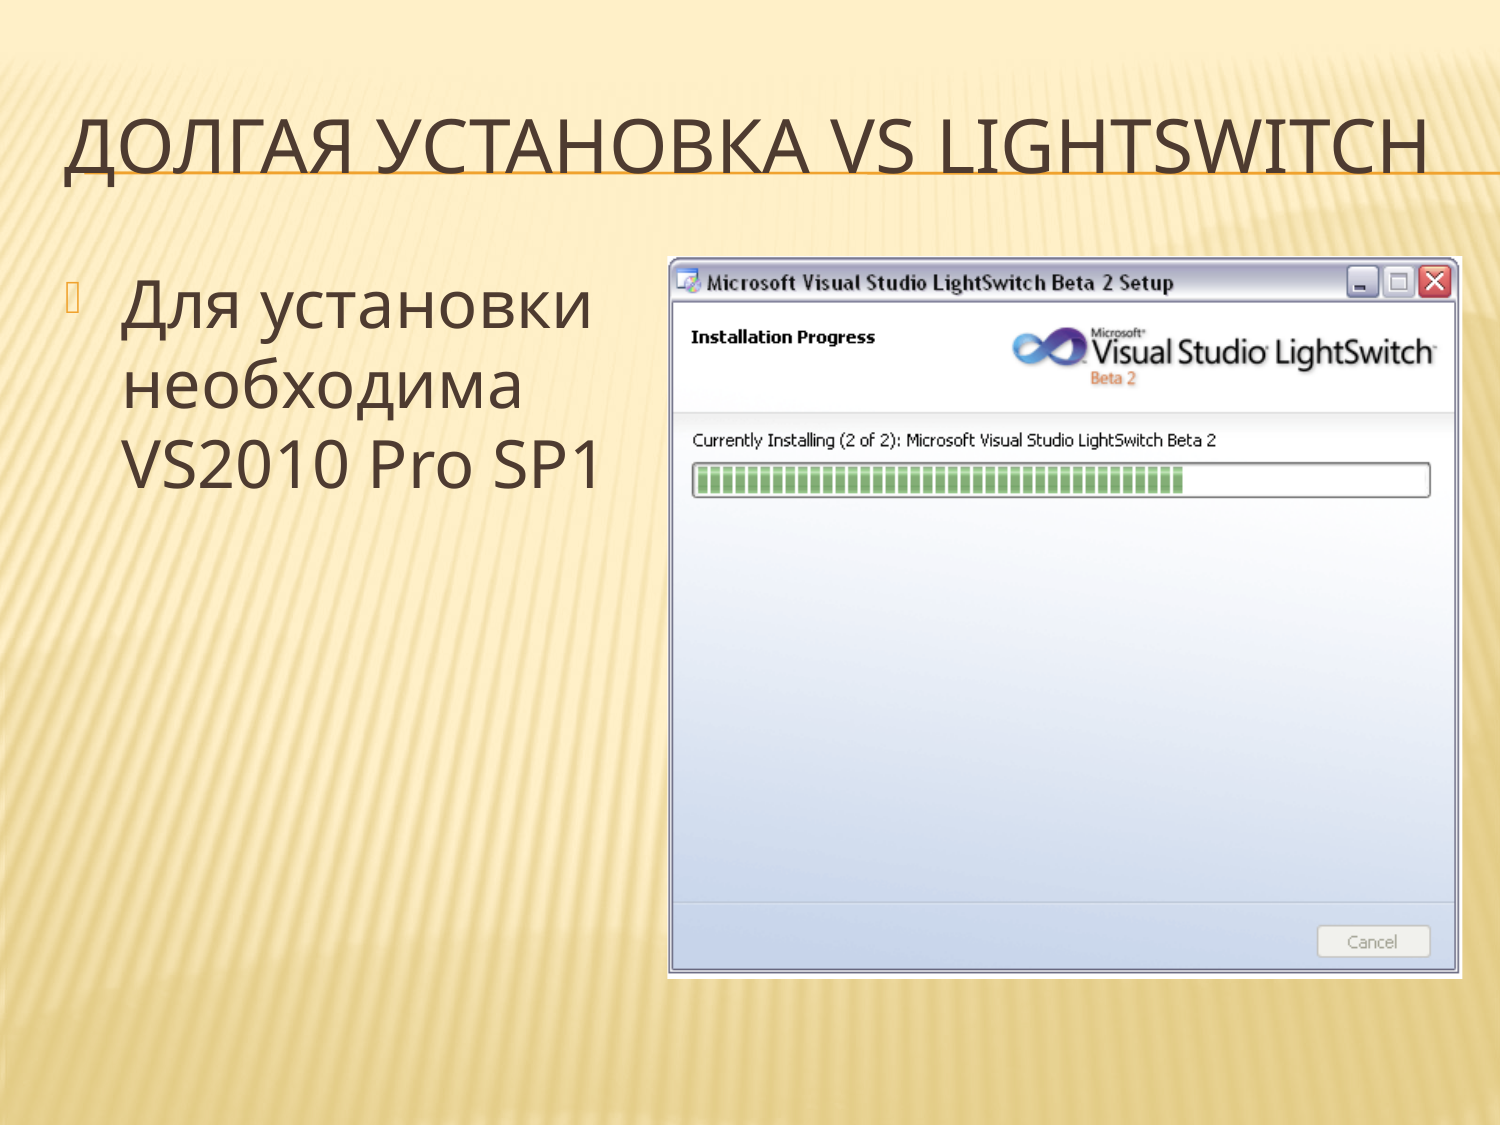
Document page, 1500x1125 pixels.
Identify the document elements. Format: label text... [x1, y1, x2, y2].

picture [666, 256, 1463, 979]
title Долгая установка VS Lightswitch [50, 75, 1475, 213]
list Для установки необходима VS2010 Pro SP1 [50, 254, 644, 998]
